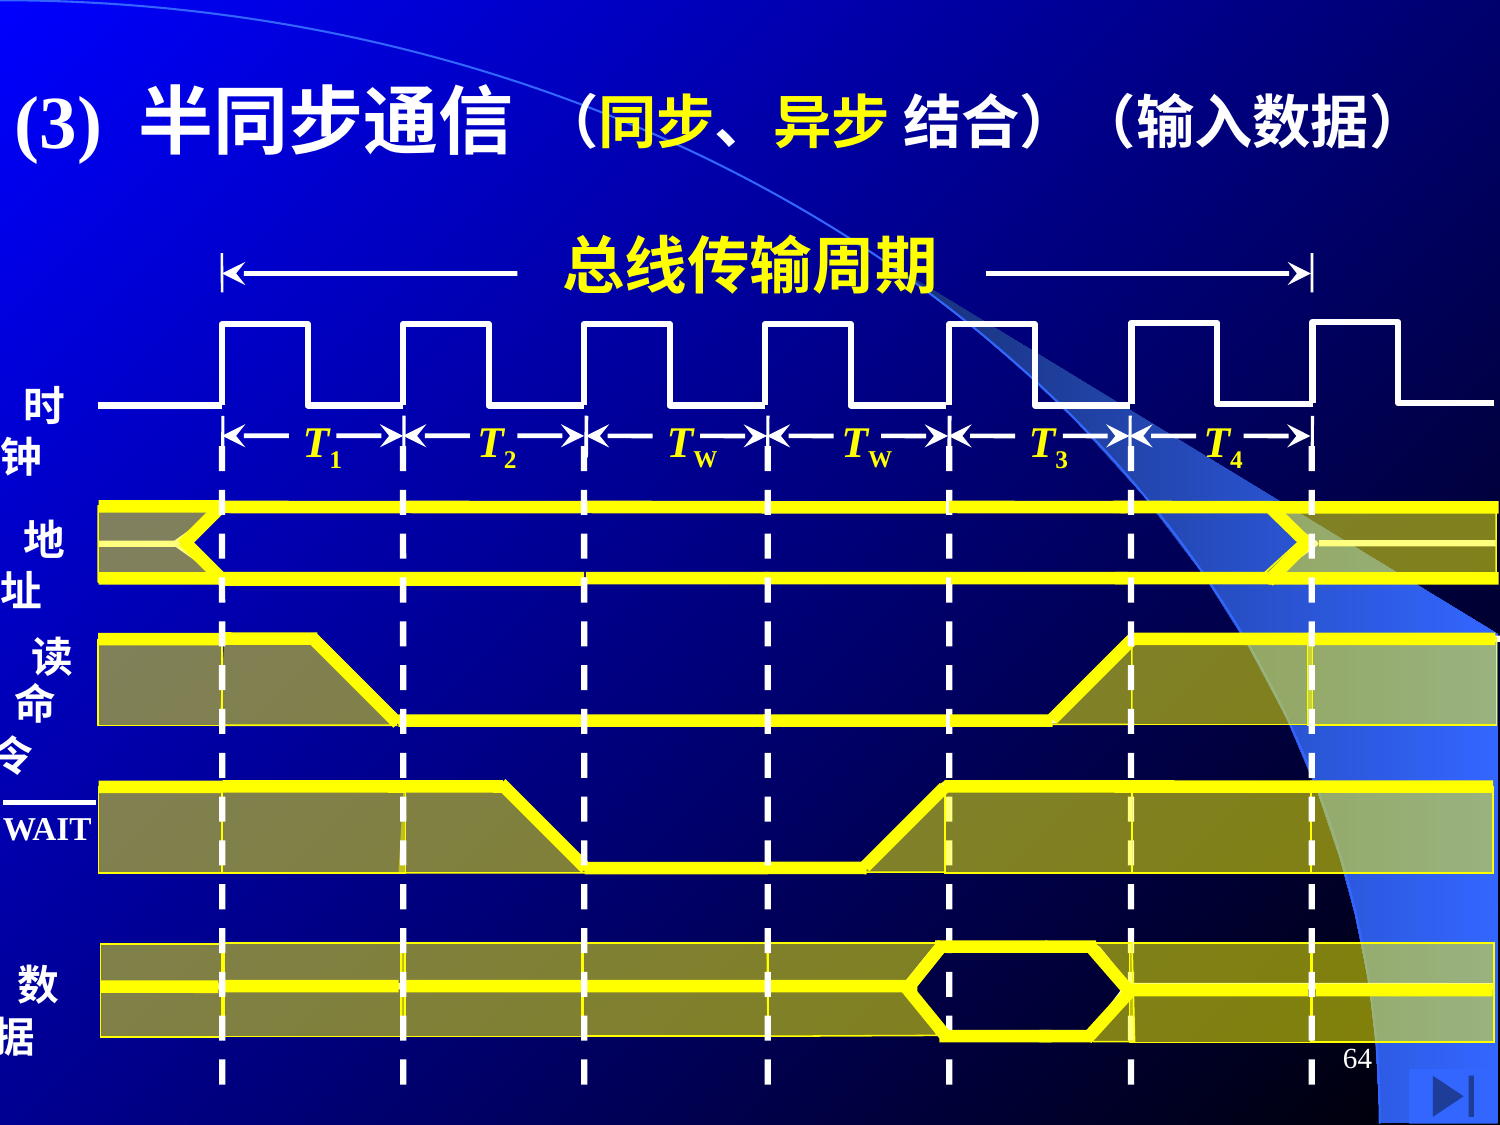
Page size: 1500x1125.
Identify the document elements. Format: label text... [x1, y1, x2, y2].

text_box [1409, 1068, 1498, 1124]
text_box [97, 505, 220, 1038]
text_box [0, 225, 1494, 467]
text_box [219, 506, 397, 1037]
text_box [581, 506, 760, 1037]
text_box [934, 506, 1133, 1037]
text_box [2, 767, 92, 888]
slide_number 64 [1074, 1045, 1388, 1095]
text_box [0, 614, 92, 741]
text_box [1134, 506, 1252, 1043]
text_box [0, 66, 1468, 172]
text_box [0, 942, 92, 1036]
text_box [398, 506, 580, 1037]
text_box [761, 506, 933, 1037]
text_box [0, 497, 1497, 581]
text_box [1253, 507, 1499, 1043]
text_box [862, 780, 930, 1039]
